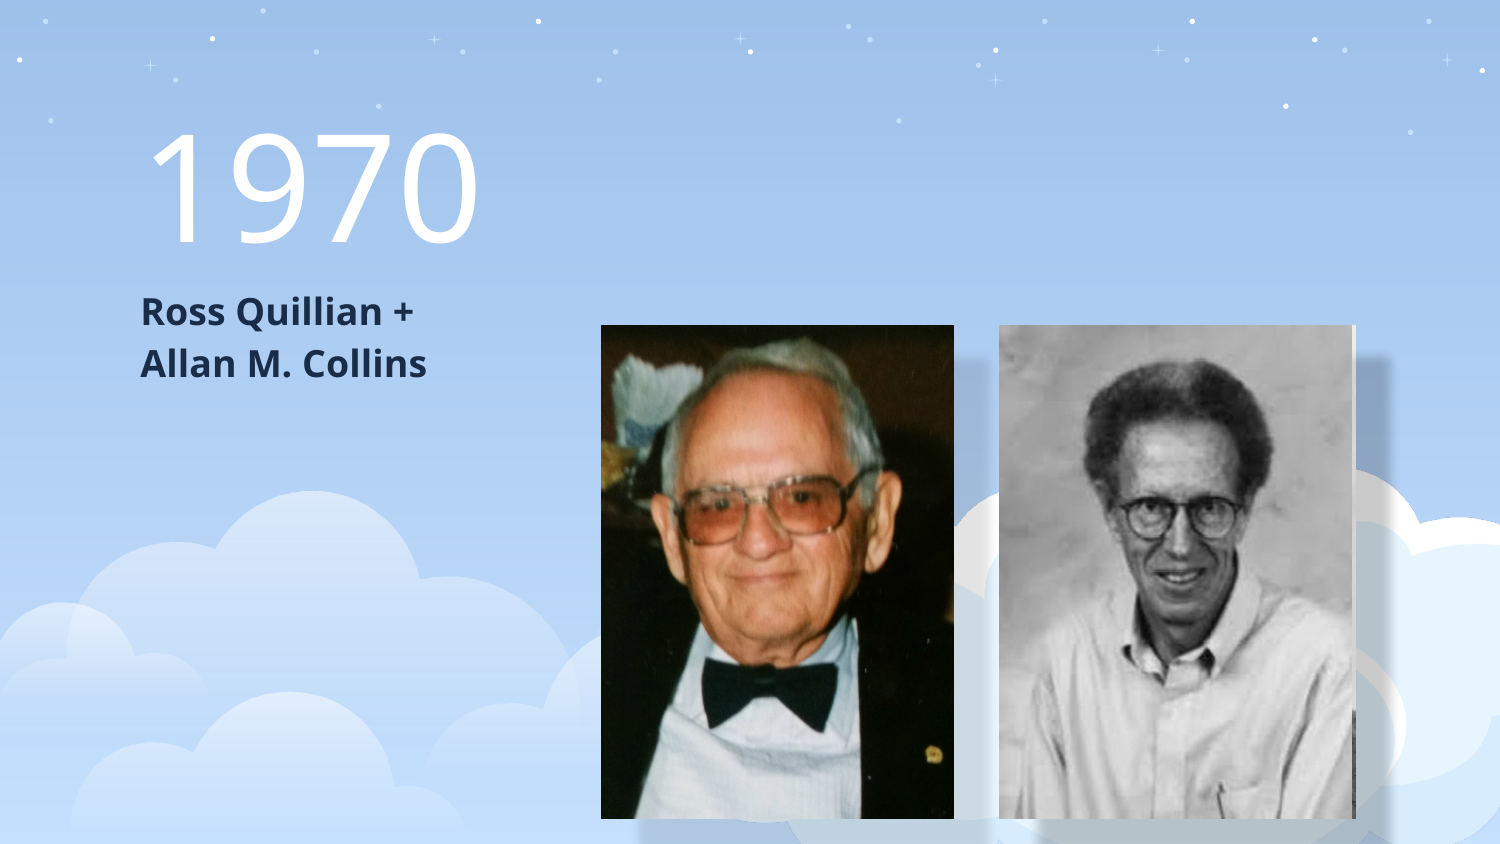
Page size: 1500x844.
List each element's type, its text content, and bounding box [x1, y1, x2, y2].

title 1970 [140, 84, 769, 275]
picture [601, 325, 1500, 844]
subtitle Ross Quillian + Allan M. Collins [140, 281, 1017, 452]
